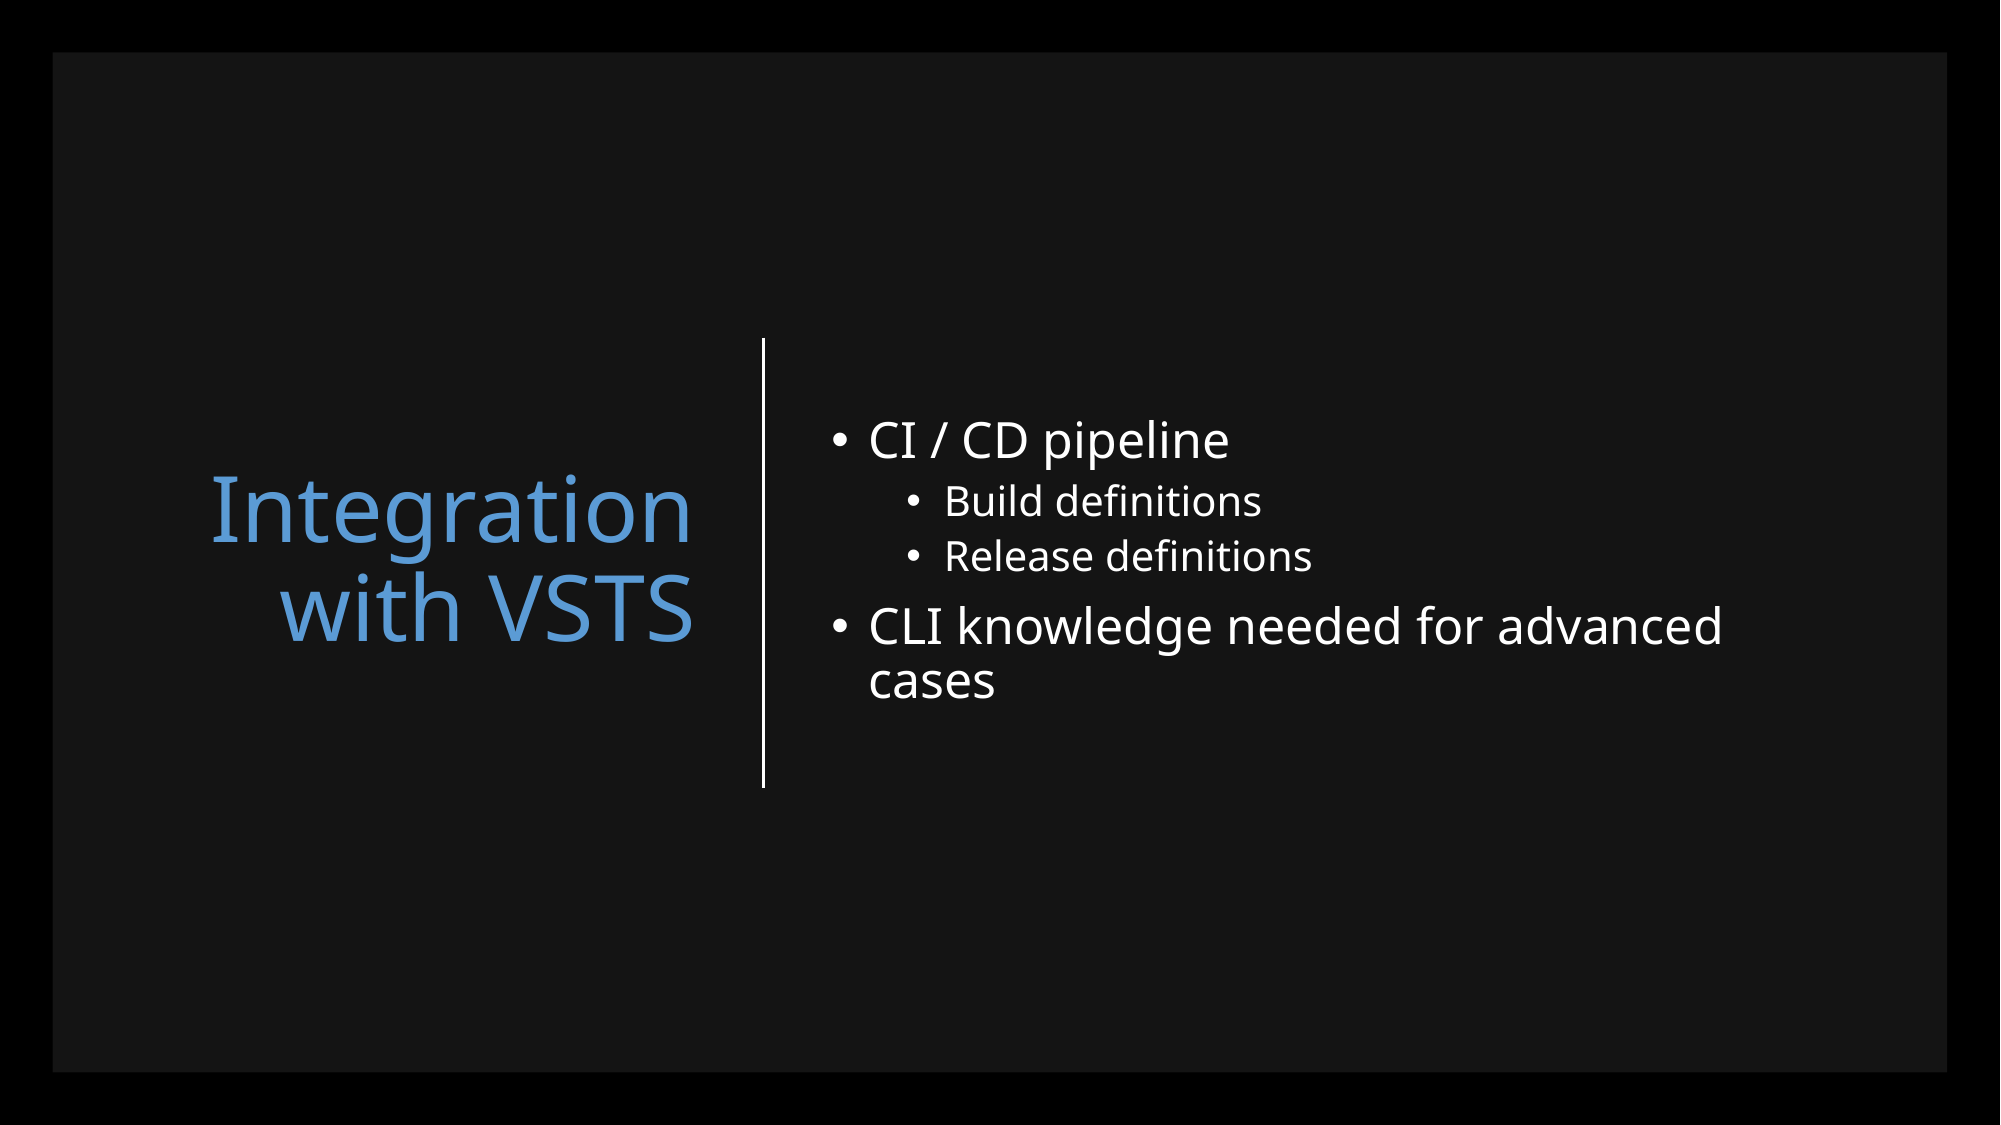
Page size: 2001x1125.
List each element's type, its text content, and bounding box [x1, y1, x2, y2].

text_box [52, 51, 1948, 1073]
title Integration with VSTS [137, 158, 711, 967]
list CI / CD pipeline Build definitions Release definitions CLI knowledge needed for advanced cases [816, 158, 1863, 967]
